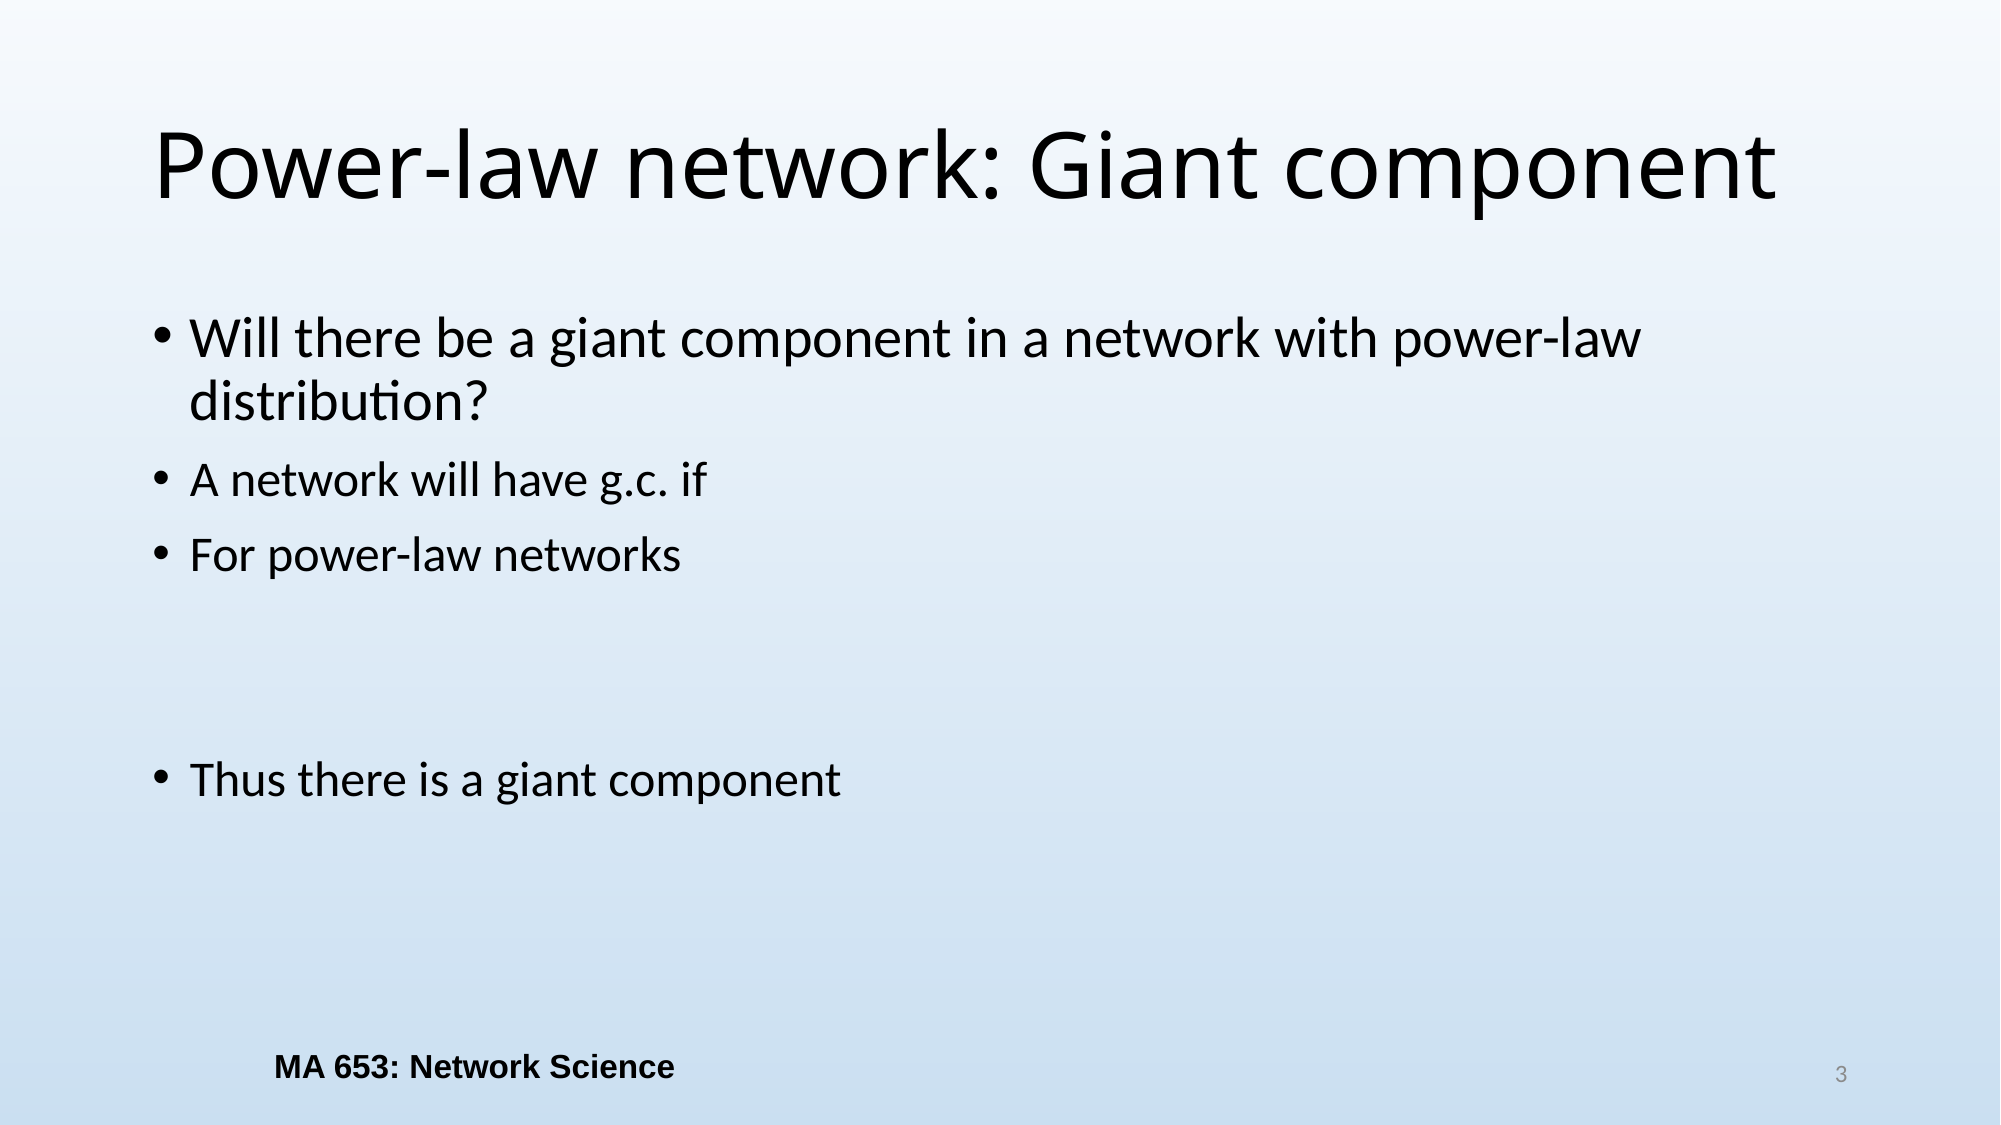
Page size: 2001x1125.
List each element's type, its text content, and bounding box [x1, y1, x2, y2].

footer MA 653: Network Science [137, 1035, 813, 1096]
title Power-law network: Giant component [137, 59, 1863, 278]
slide_number 3 [1412, 1042, 1863, 1103]
